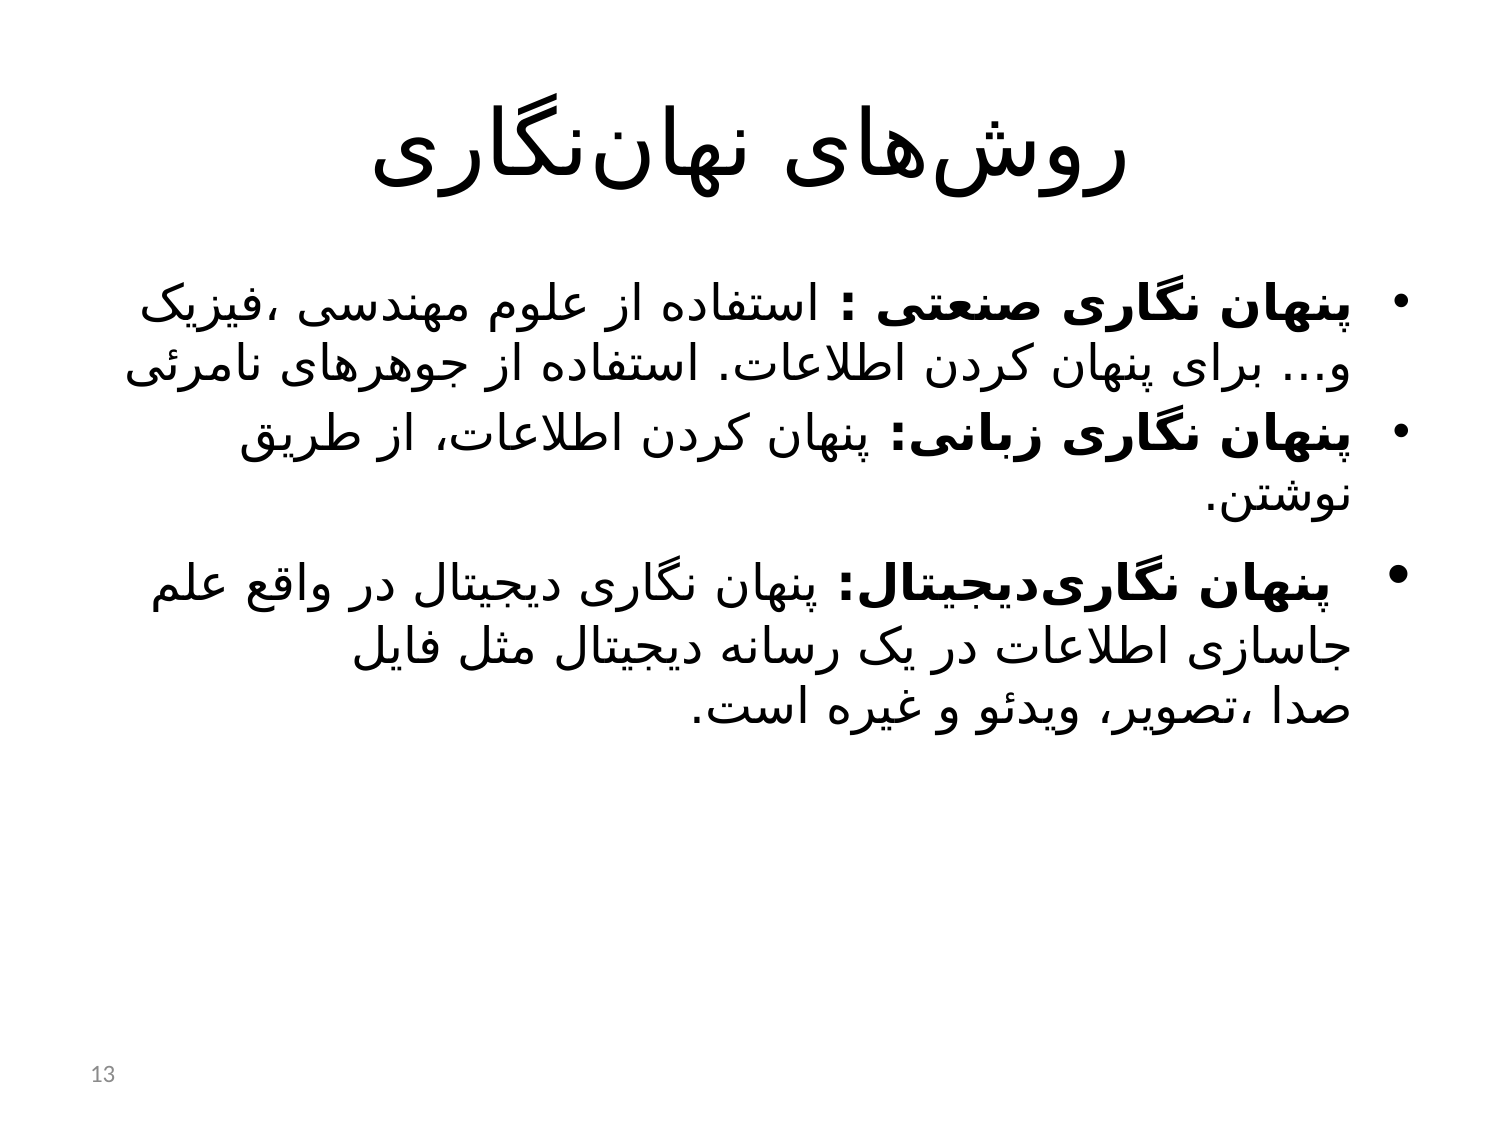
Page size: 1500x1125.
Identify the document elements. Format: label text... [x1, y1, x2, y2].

list پنهان نگاری صنعتی : استفاده از علوم مهندسی ،فیزیک و... برای پنهان کردن اطلاعات. استفاده از جوهرهای نامرئی پنهان نگاری زبانی: پنهان کردن اطلاعات، از طریق نوشتن. پنهان نگاری‌دیجیتال: پنهان نگاری دیجیتال در واقع علم جاسازی اطلاعات در یک رسانه دیجیتال مثل فایل صدا ،تصویر، ویدئو و غیره است. [75, 262, 1425, 1005]
slide_number 13 [75, 1042, 425, 1103]
title روش‌های نهان‌نگاری [75, 45, 1425, 233]
